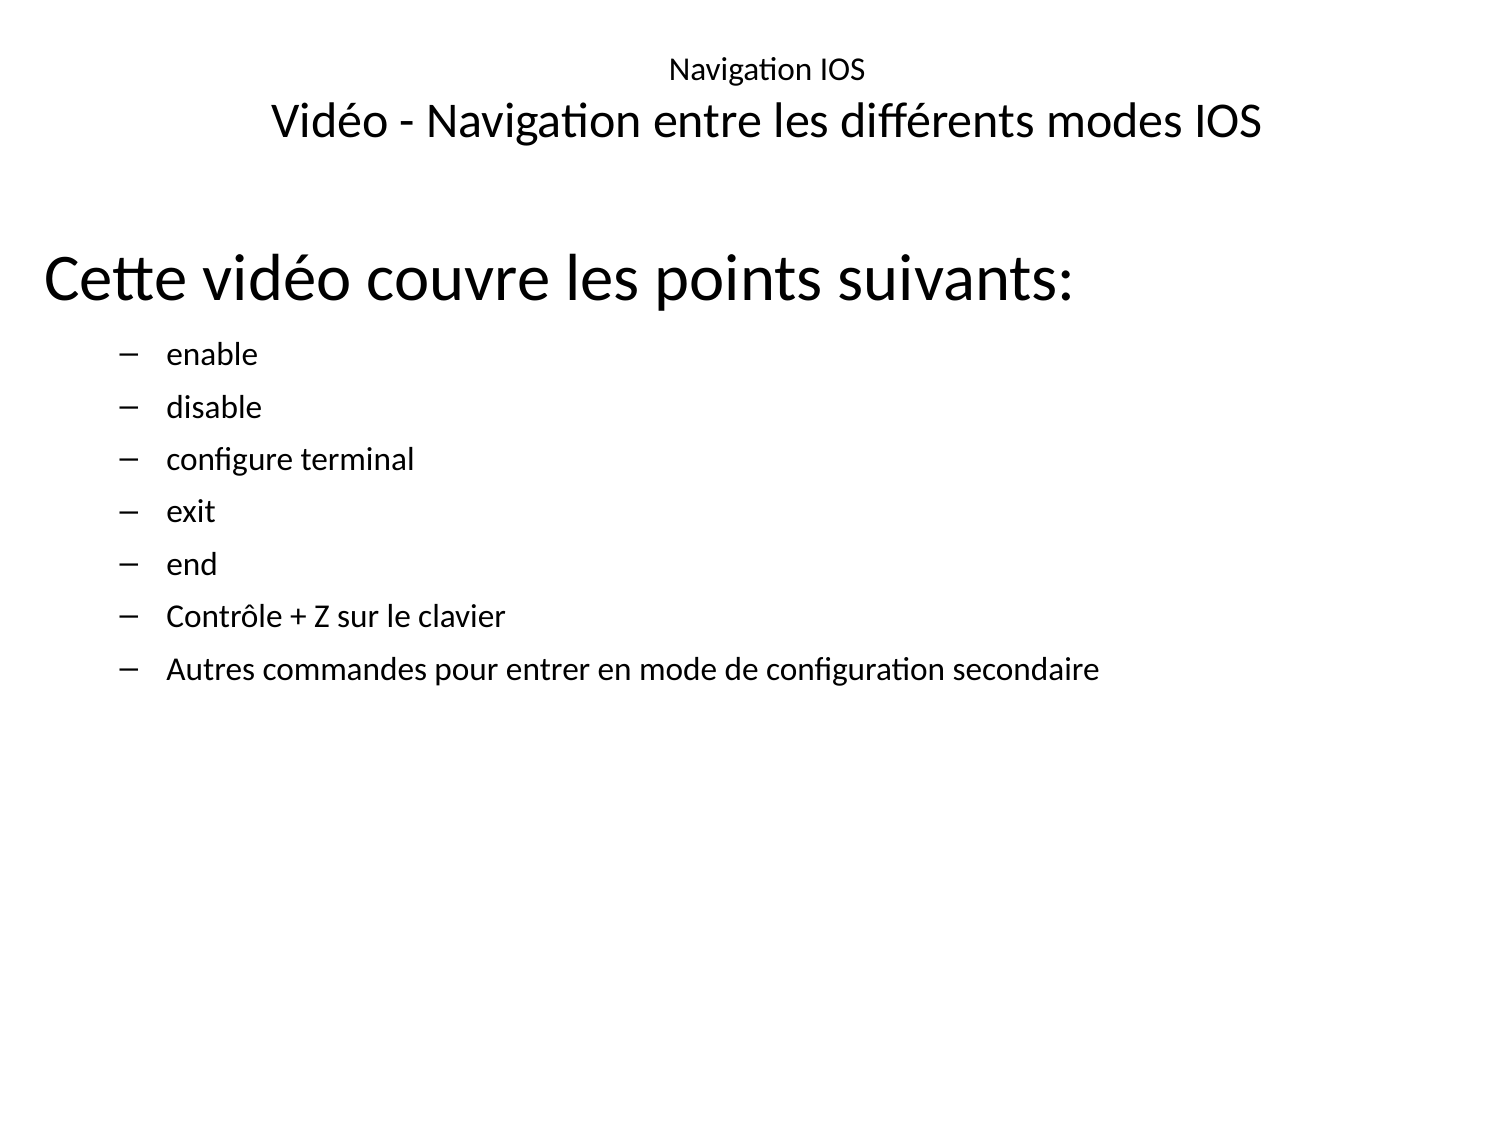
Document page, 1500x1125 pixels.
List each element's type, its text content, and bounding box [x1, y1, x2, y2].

list Cette vidéo couvre les points suivants: enable disable configure terminal exit end Contrôle + Z sur le clavier Autres commandes pour entrer en mode de configuration secondaire [29, 226, 1449, 997]
title Navigation IOS Vidéo - Navigation entre les différents modes IOS [17, 32, 1500, 163]
